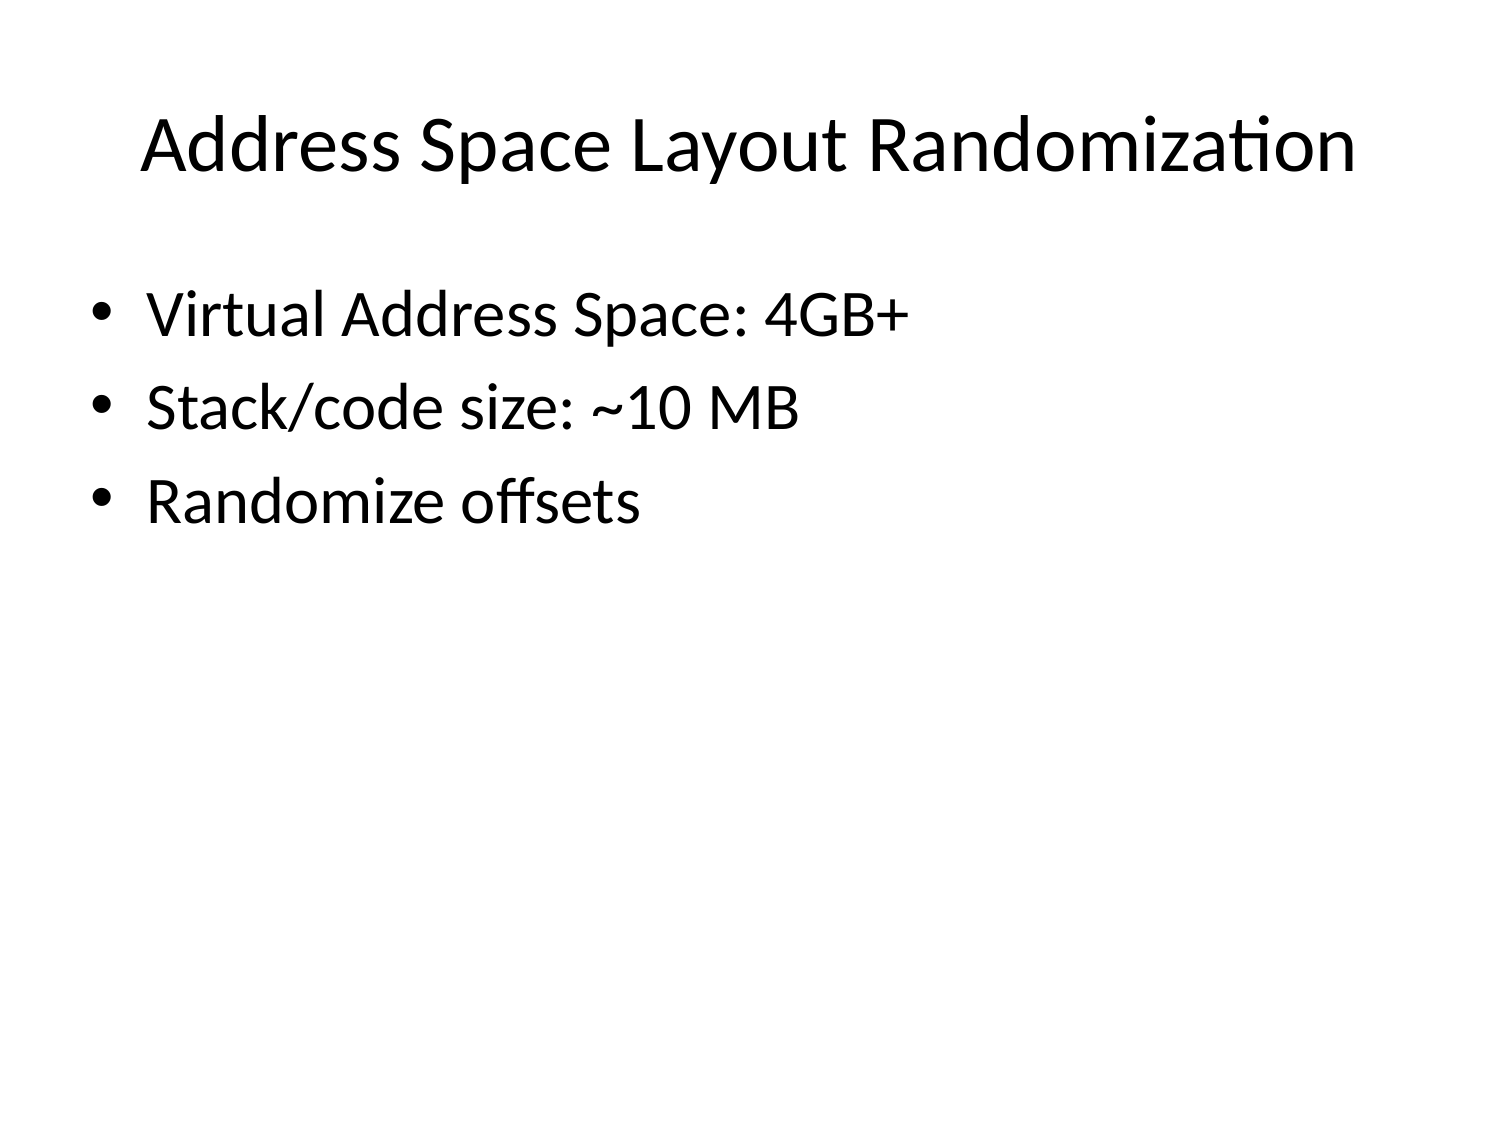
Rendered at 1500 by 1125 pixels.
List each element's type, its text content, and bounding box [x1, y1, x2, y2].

title Address Space Layout Randomization [75, 45, 1425, 233]
list Virtual Address Space: 4GB+ Stack/code size: ~10 MB Randomize offsets [75, 262, 1425, 1005]
